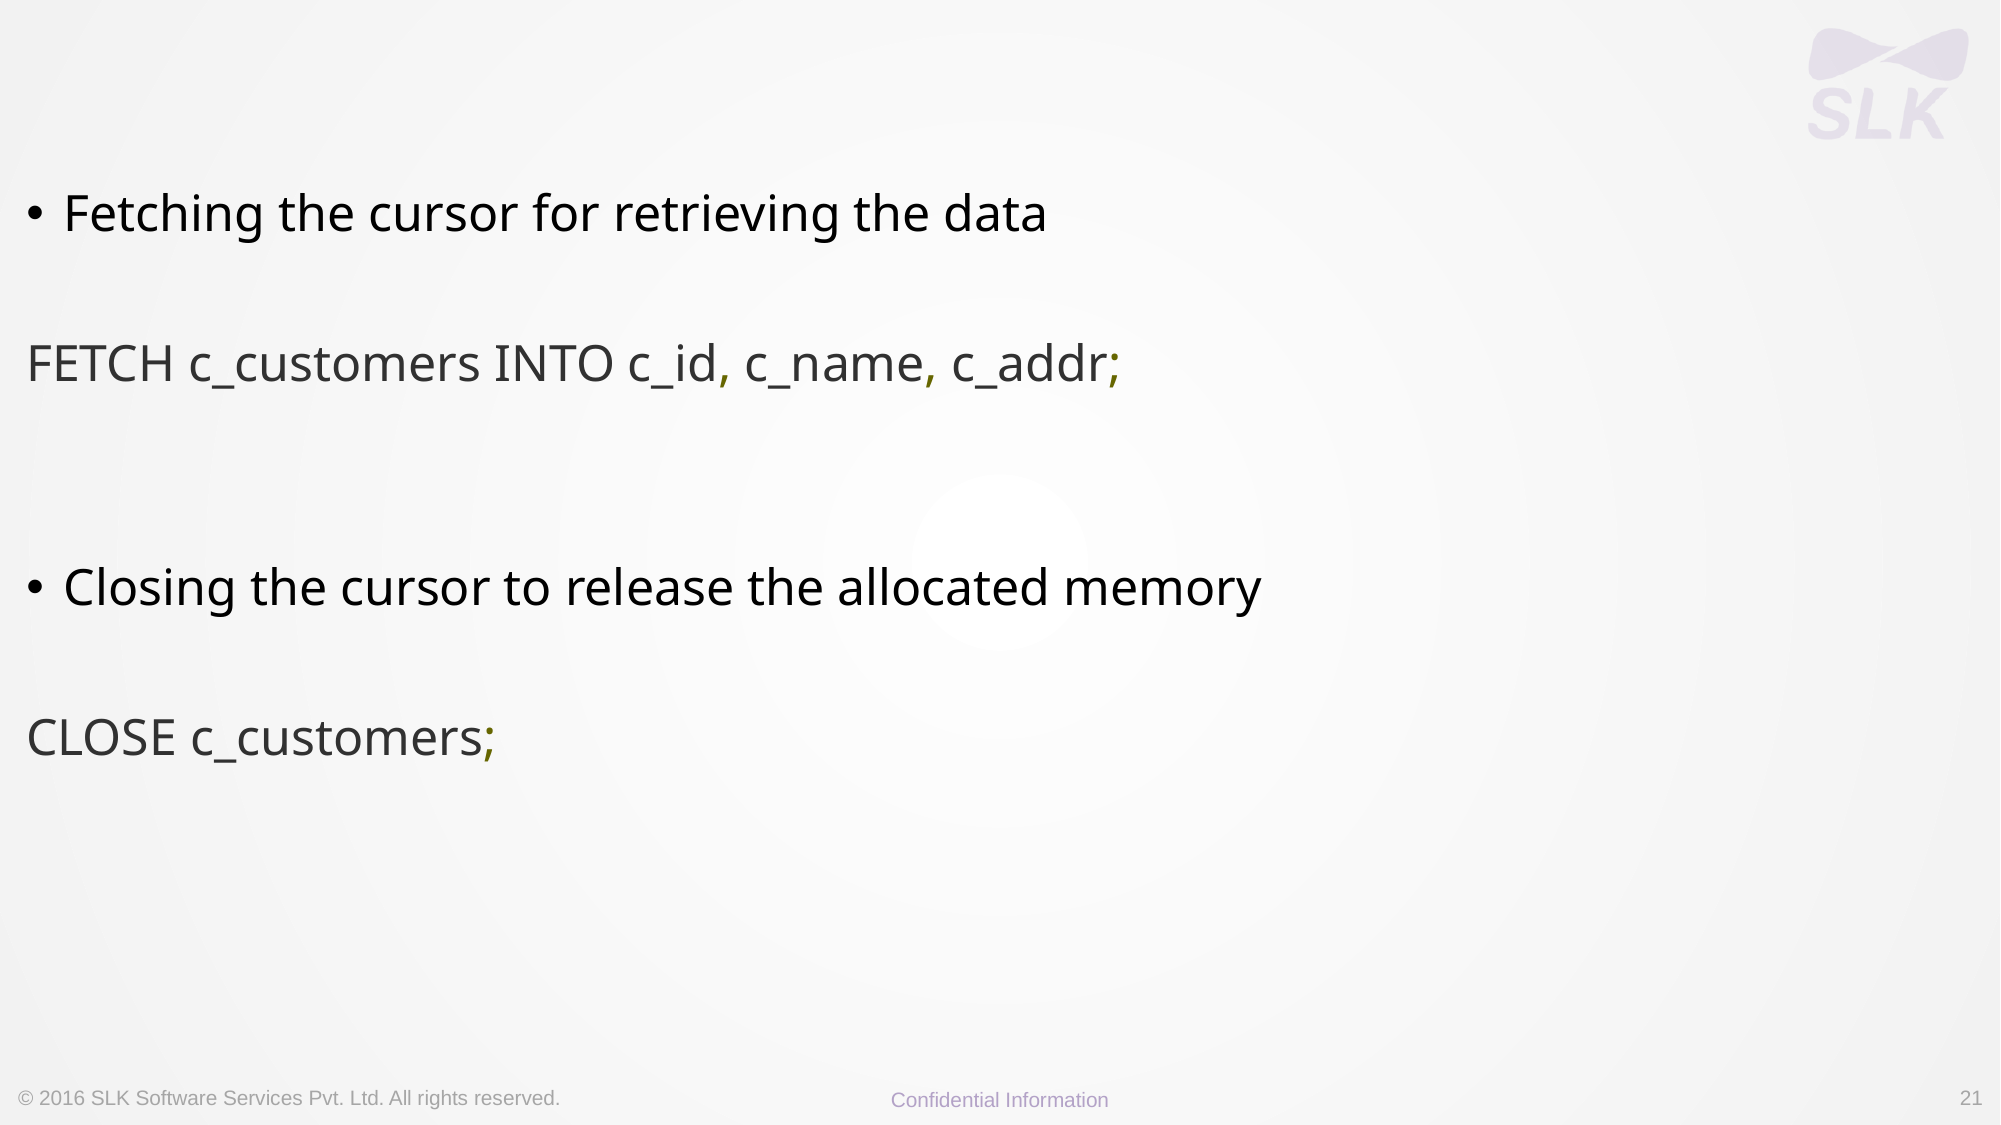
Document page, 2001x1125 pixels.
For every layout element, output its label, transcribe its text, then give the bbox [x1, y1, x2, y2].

list Fetching the cursor for retrieving the data FETCH c_customers INTO c_id, c_name, c_addr; Closing the cursor to release the allocated memory CLOSE c_customers; [11, 181, 1920, 1076]
